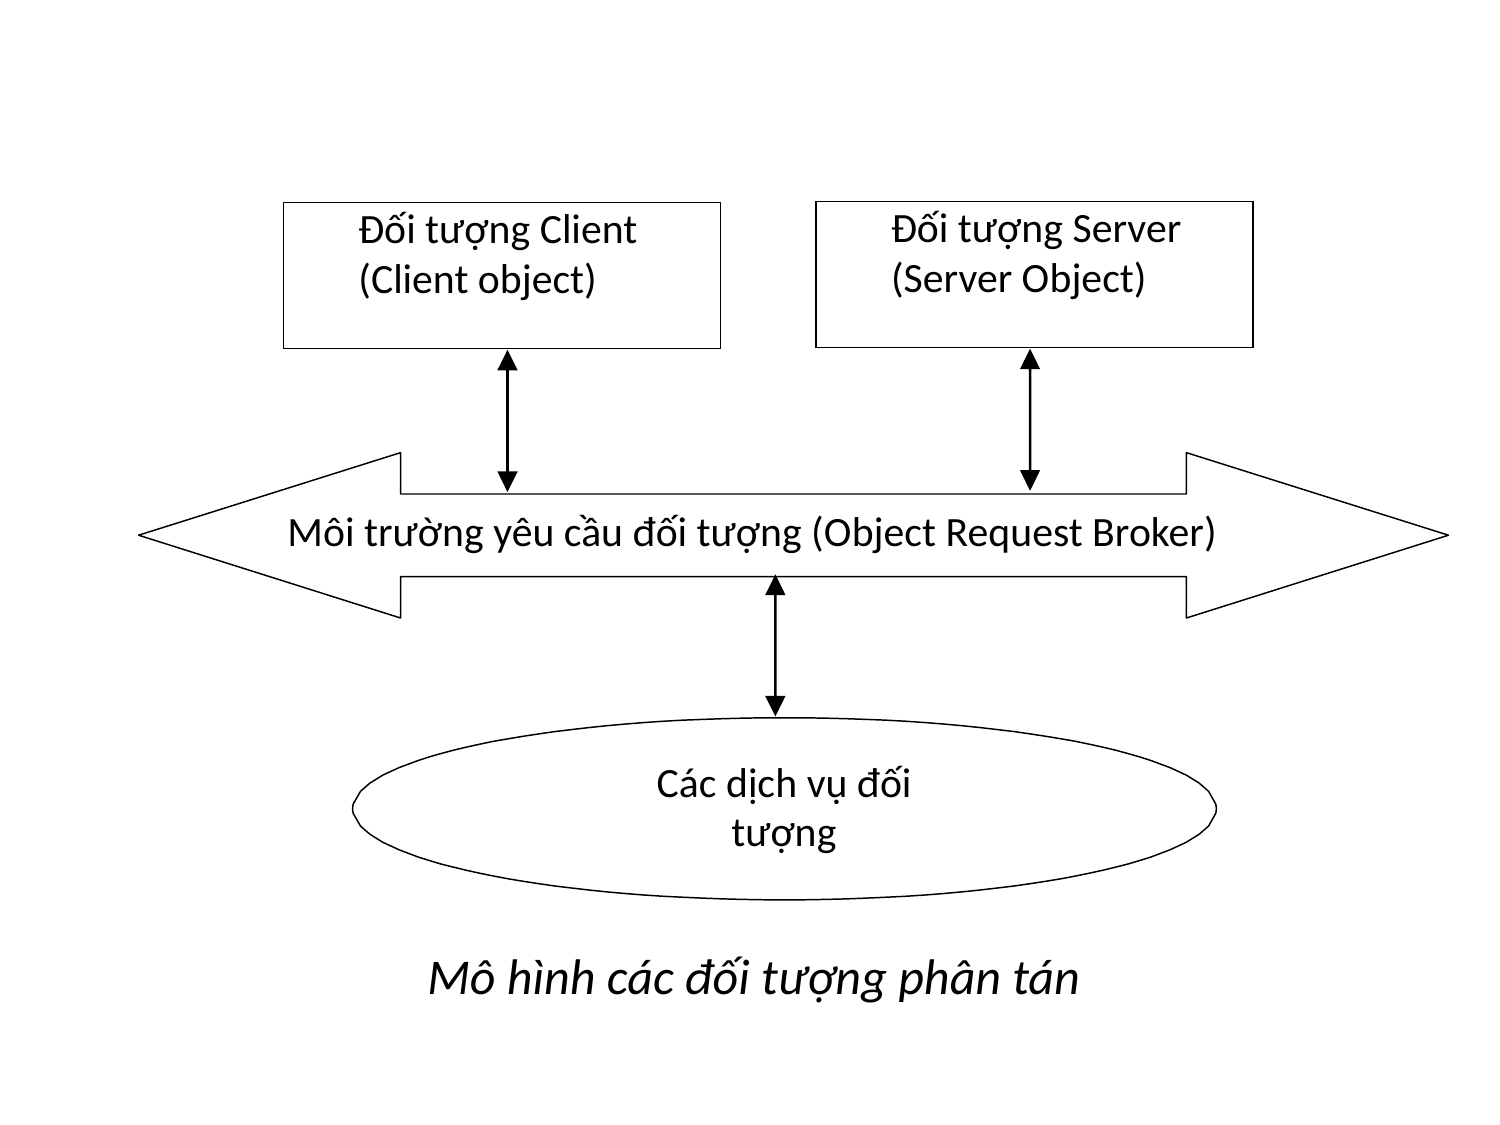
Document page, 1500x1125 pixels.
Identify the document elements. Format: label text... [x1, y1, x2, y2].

text_box Mô hình các đối tượng phân tán [412, 937, 1125, 1013]
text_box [138, 201, 1449, 901]
